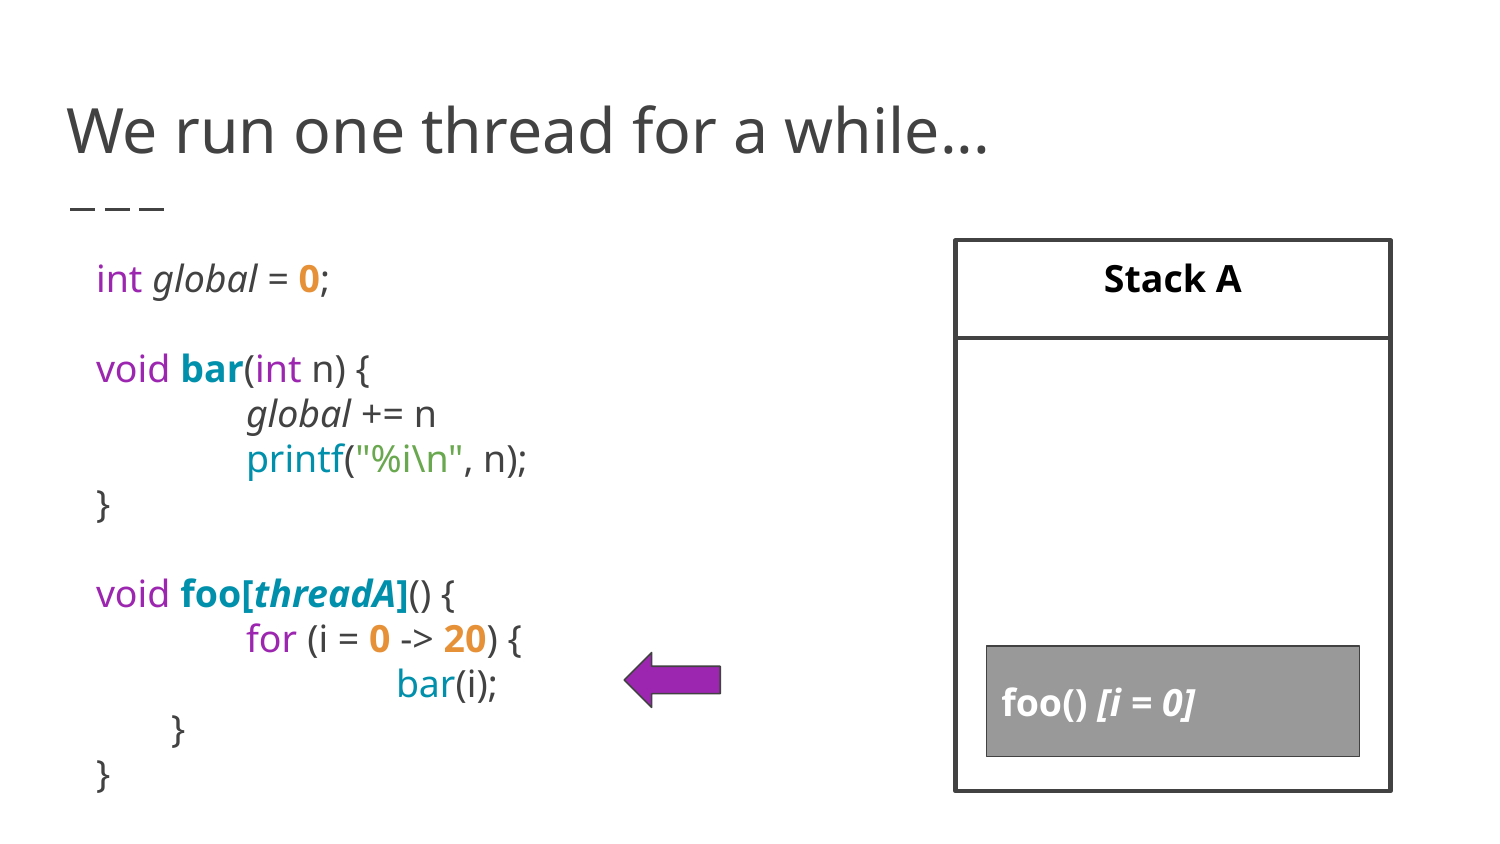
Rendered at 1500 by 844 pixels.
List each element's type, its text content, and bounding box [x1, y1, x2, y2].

title We run one thread for a while... [51, 61, 1449, 182]
text_box [624, 652, 721, 708]
list int global = 0; void bar(int n) { global += n printf("%i\n", n); } void foo[threadA]() { for (i = 0 -> 20) { bar(i); } } [51, 240, 721, 811]
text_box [955, 239, 1391, 792]
